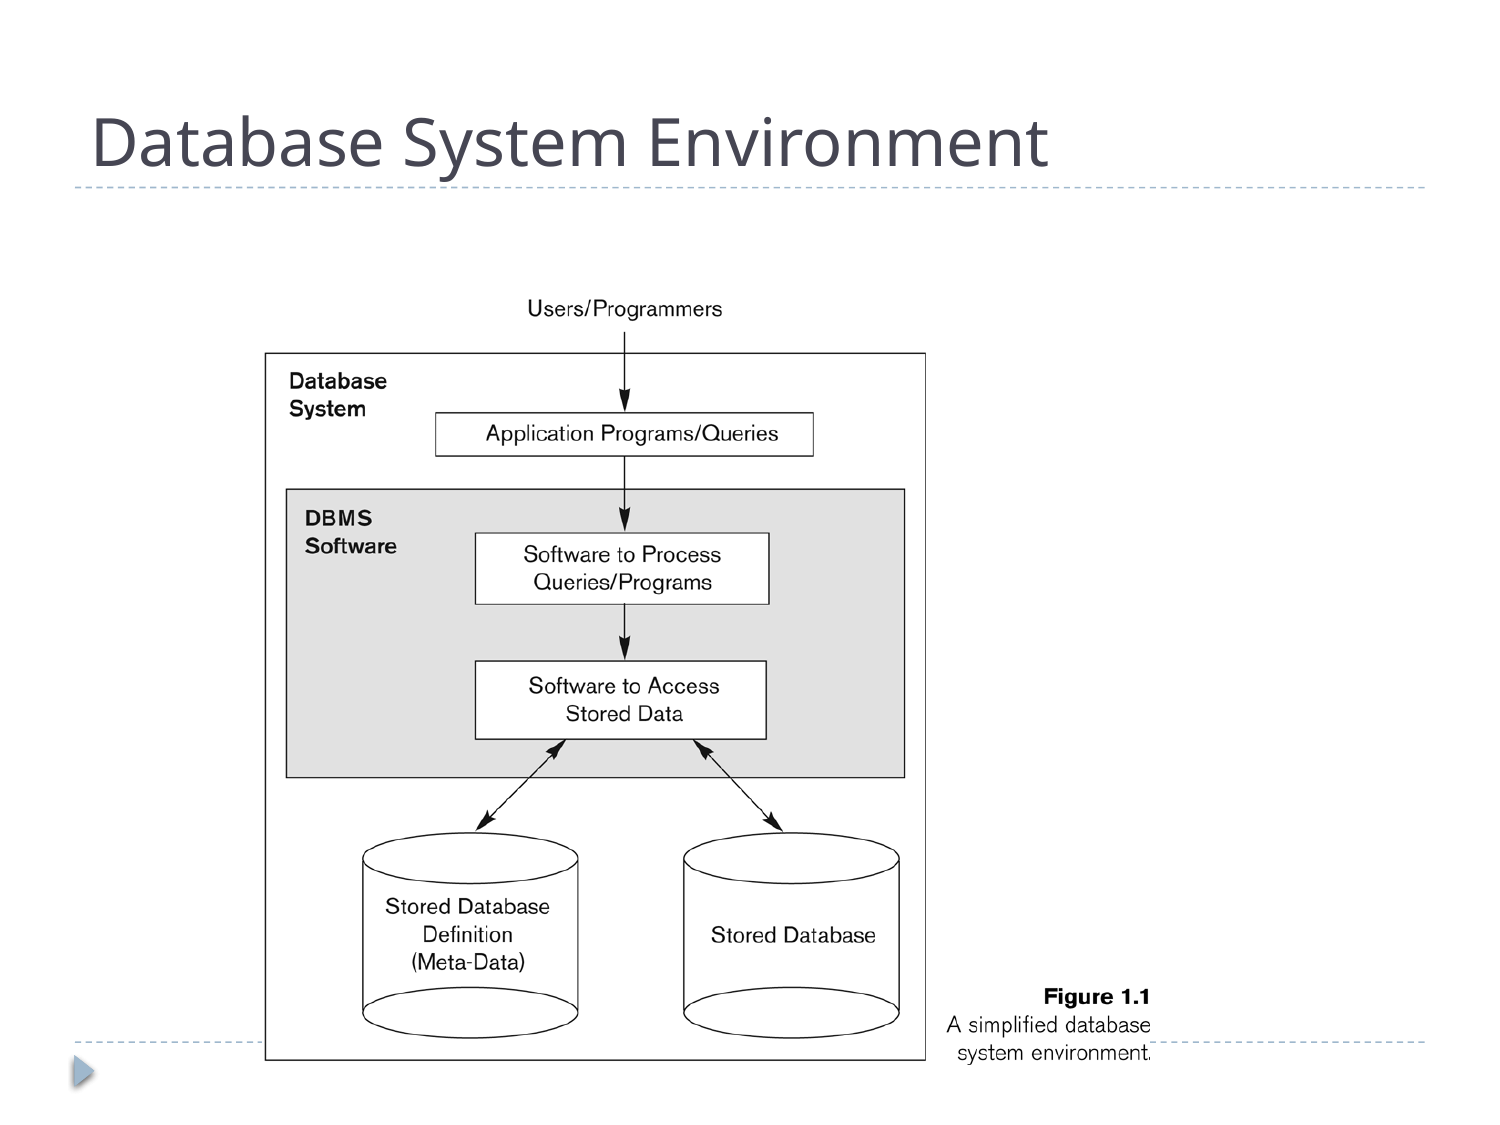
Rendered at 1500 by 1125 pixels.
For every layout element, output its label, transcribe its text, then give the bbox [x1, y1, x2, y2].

picture [262, 297, 1151, 1065]
title Database System Environment [75, 37, 1425, 188]
